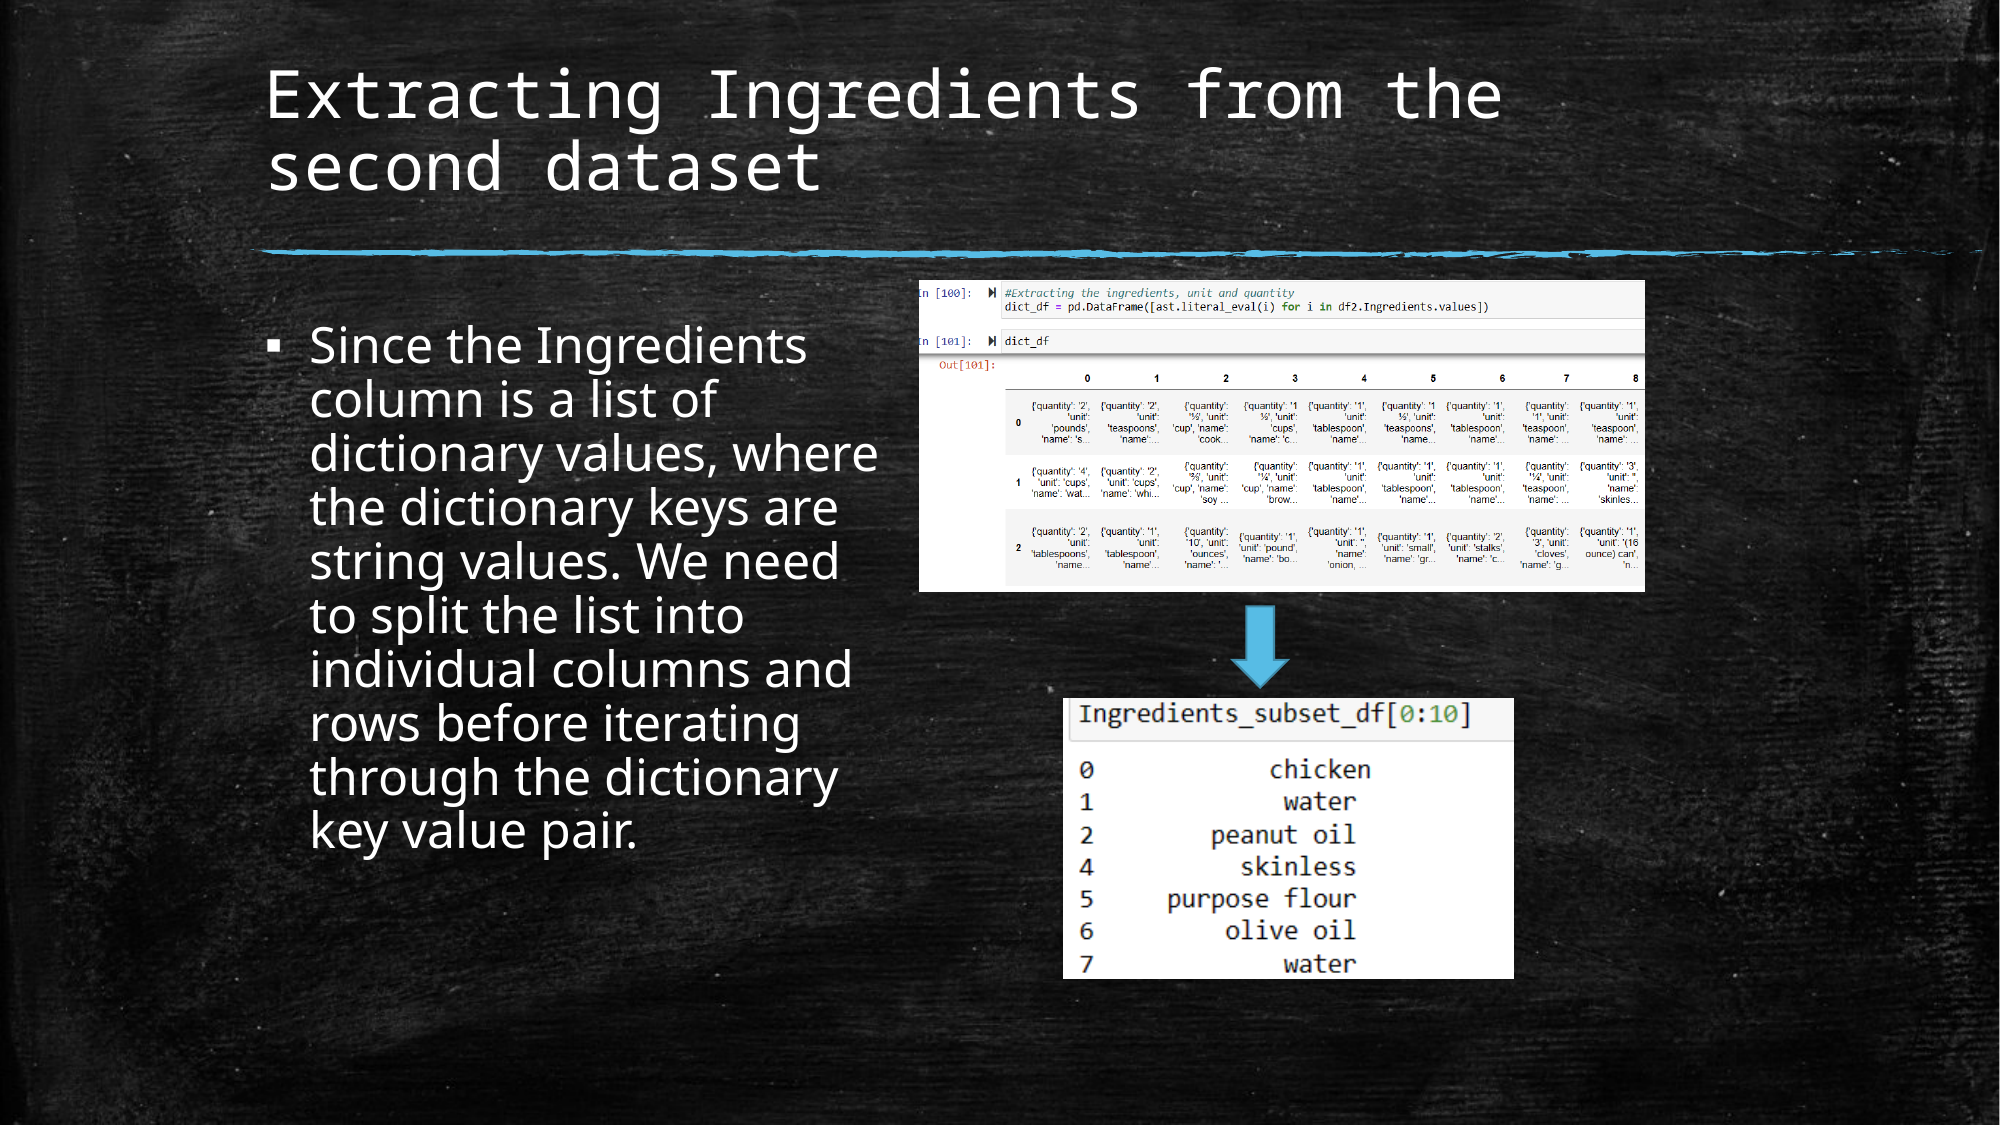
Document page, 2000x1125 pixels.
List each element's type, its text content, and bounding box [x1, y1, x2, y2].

title Extracting Ingredients from the second dataset [249, 45, 1750, 213]
list Since the Ingredients column is a list of dictionary values, where the dictionary keys are string values. We need to split the list into individual columns and rows before iterating through the dictionary key value pair. [249, 312, 908, 1013]
picture [1063, 698, 1514, 979]
text_box [1230, 605, 1291, 690]
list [919, 280, 1645, 593]
